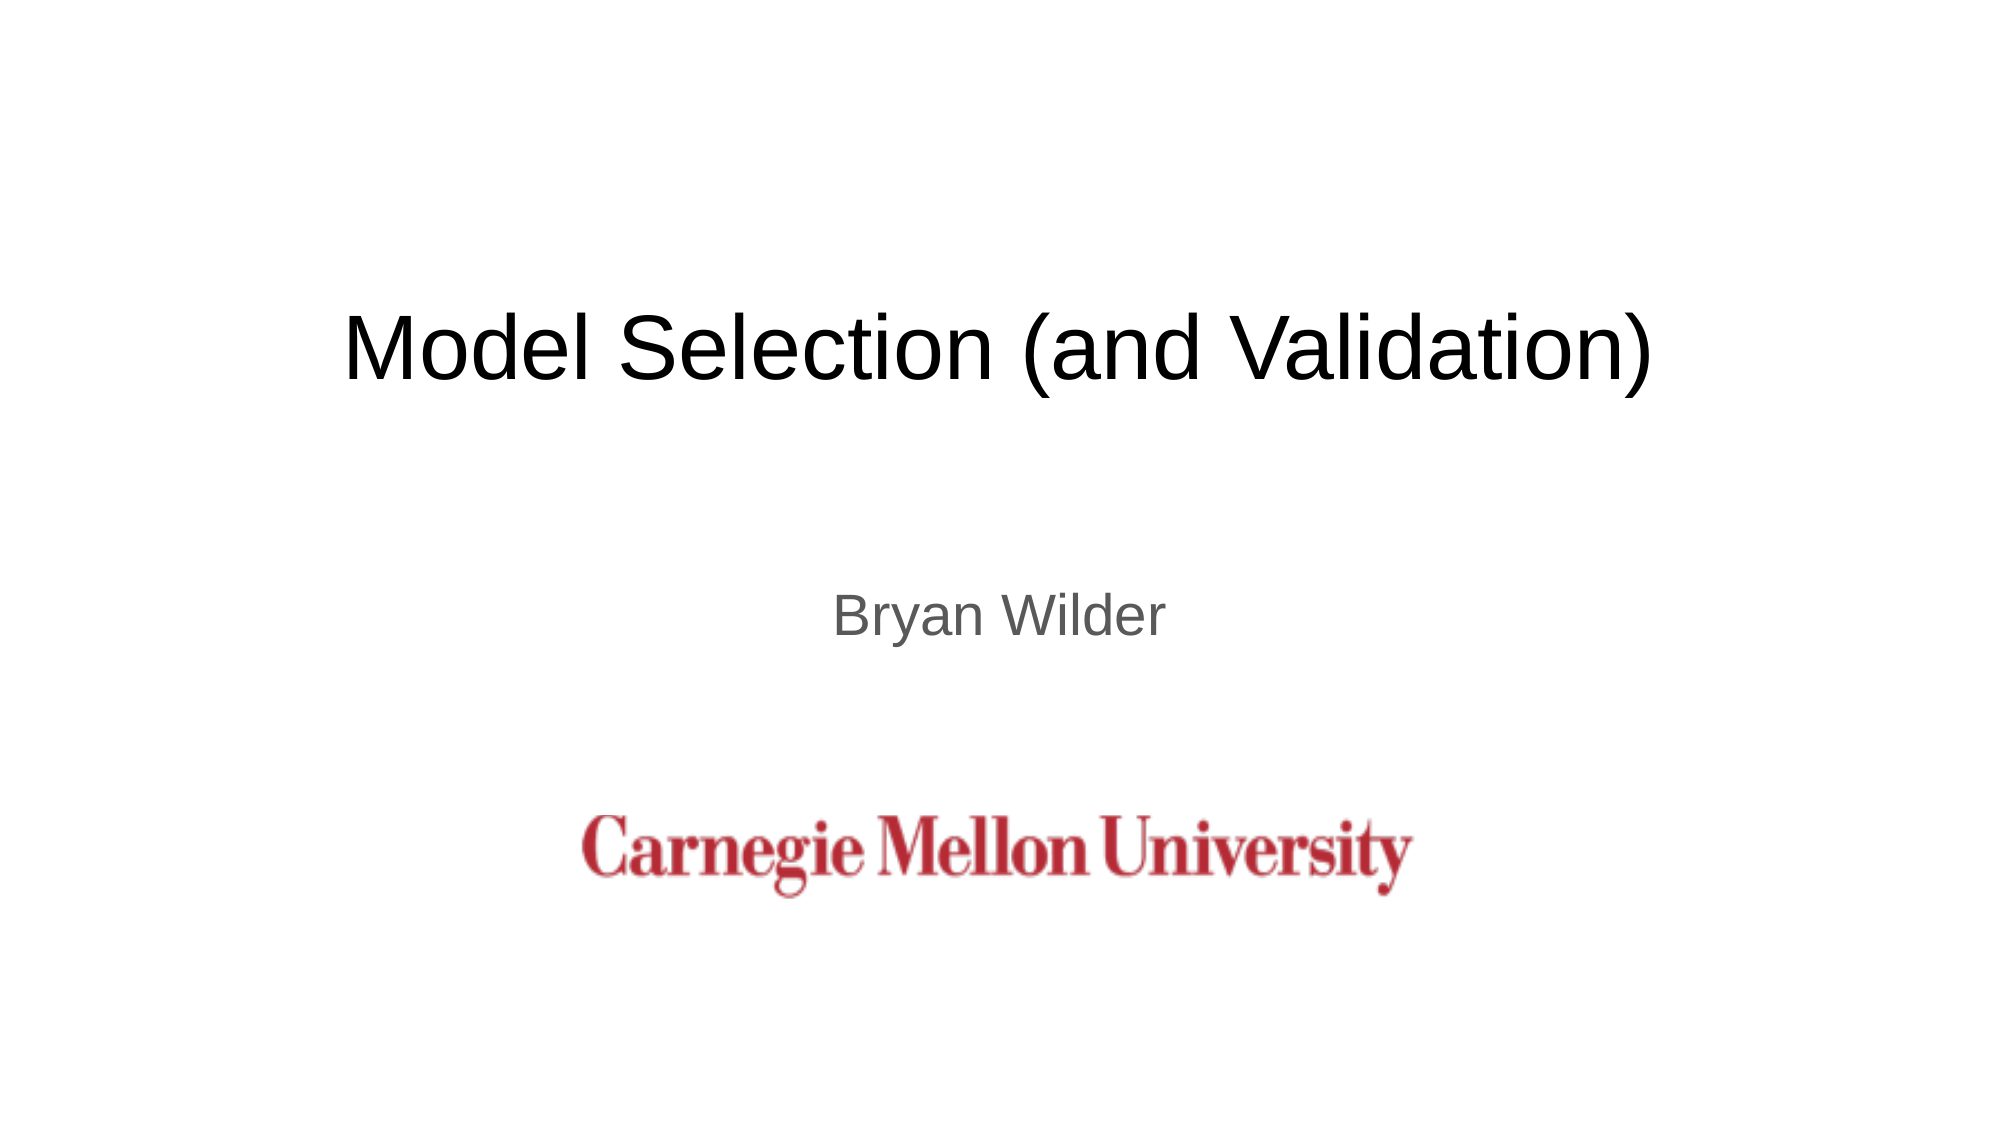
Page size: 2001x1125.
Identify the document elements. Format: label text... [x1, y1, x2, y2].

picture [573, 814, 1427, 921]
text_box Model Selection (and Validation) [0, 106, 2000, 493]
text_box Bryan Wilder [0, 562, 2000, 776]
